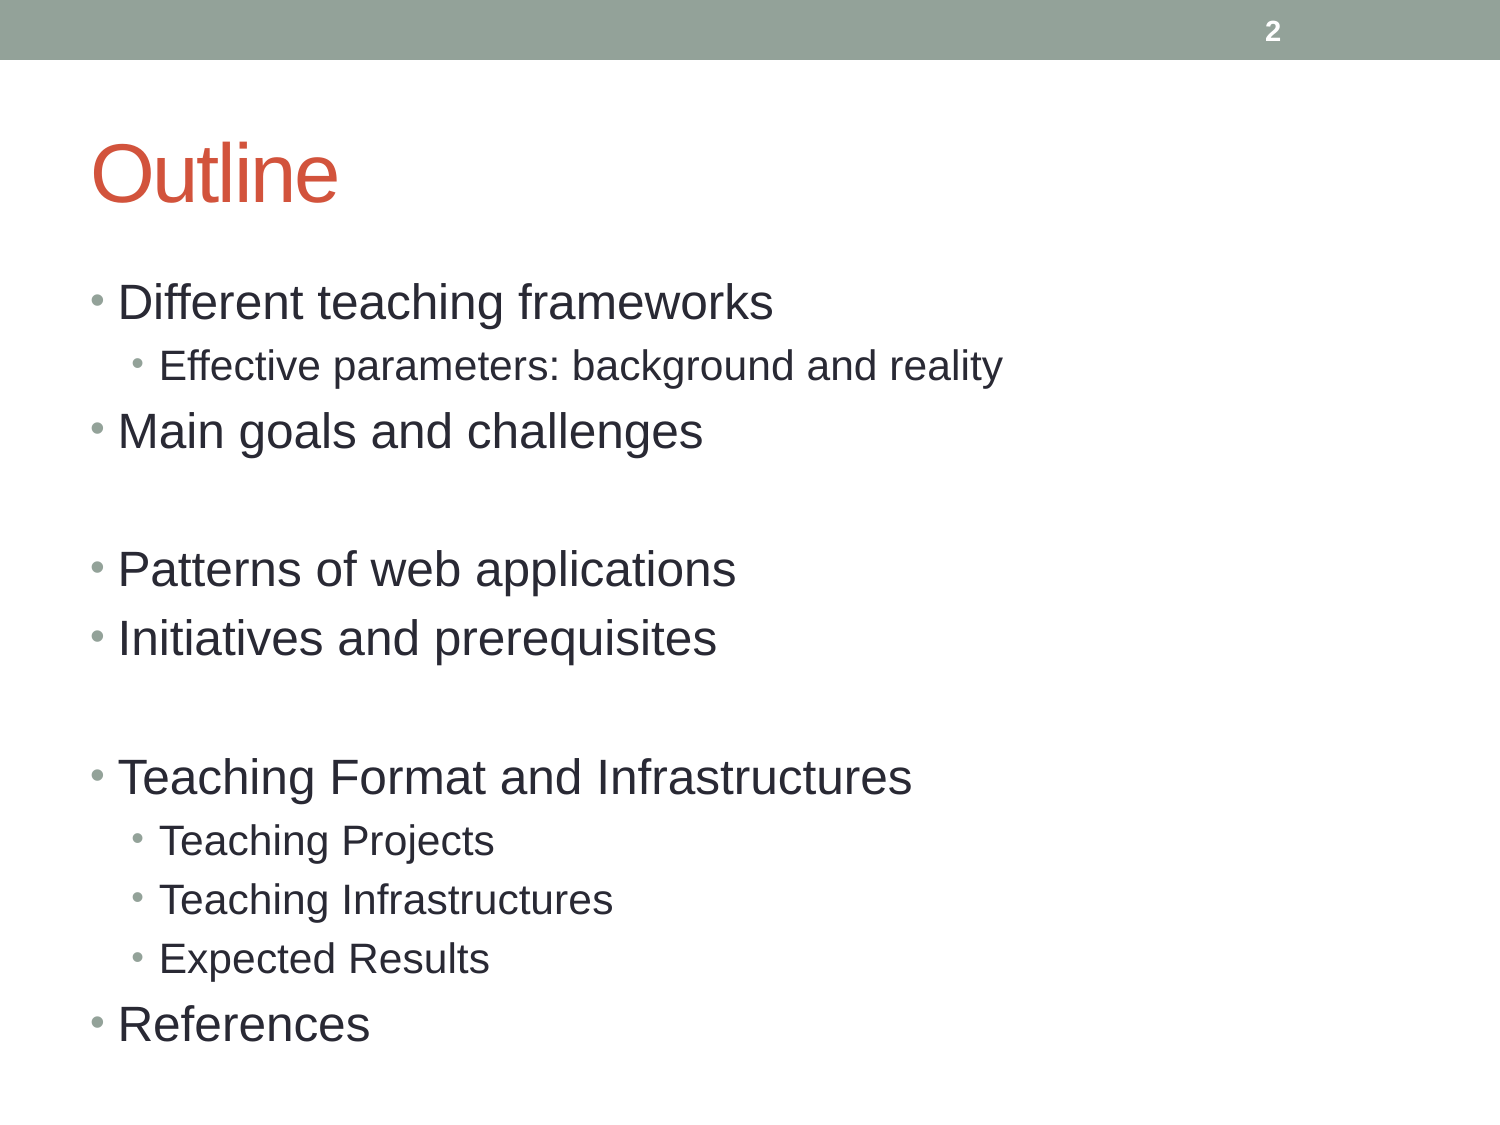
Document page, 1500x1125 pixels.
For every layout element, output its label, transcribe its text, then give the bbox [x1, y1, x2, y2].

title Outline [75, 87, 1425, 250]
slide_number 2 [1250, 3, 1425, 57]
list Different teaching frameworks Effective parameters: background and reality Main goals and challenges Patterns of web applications Initiatives and prerequisites Teaching Format and Infrastructures Teaching Projects Teaching Infrastructures Expected Results References [75, 262, 1425, 1063]
